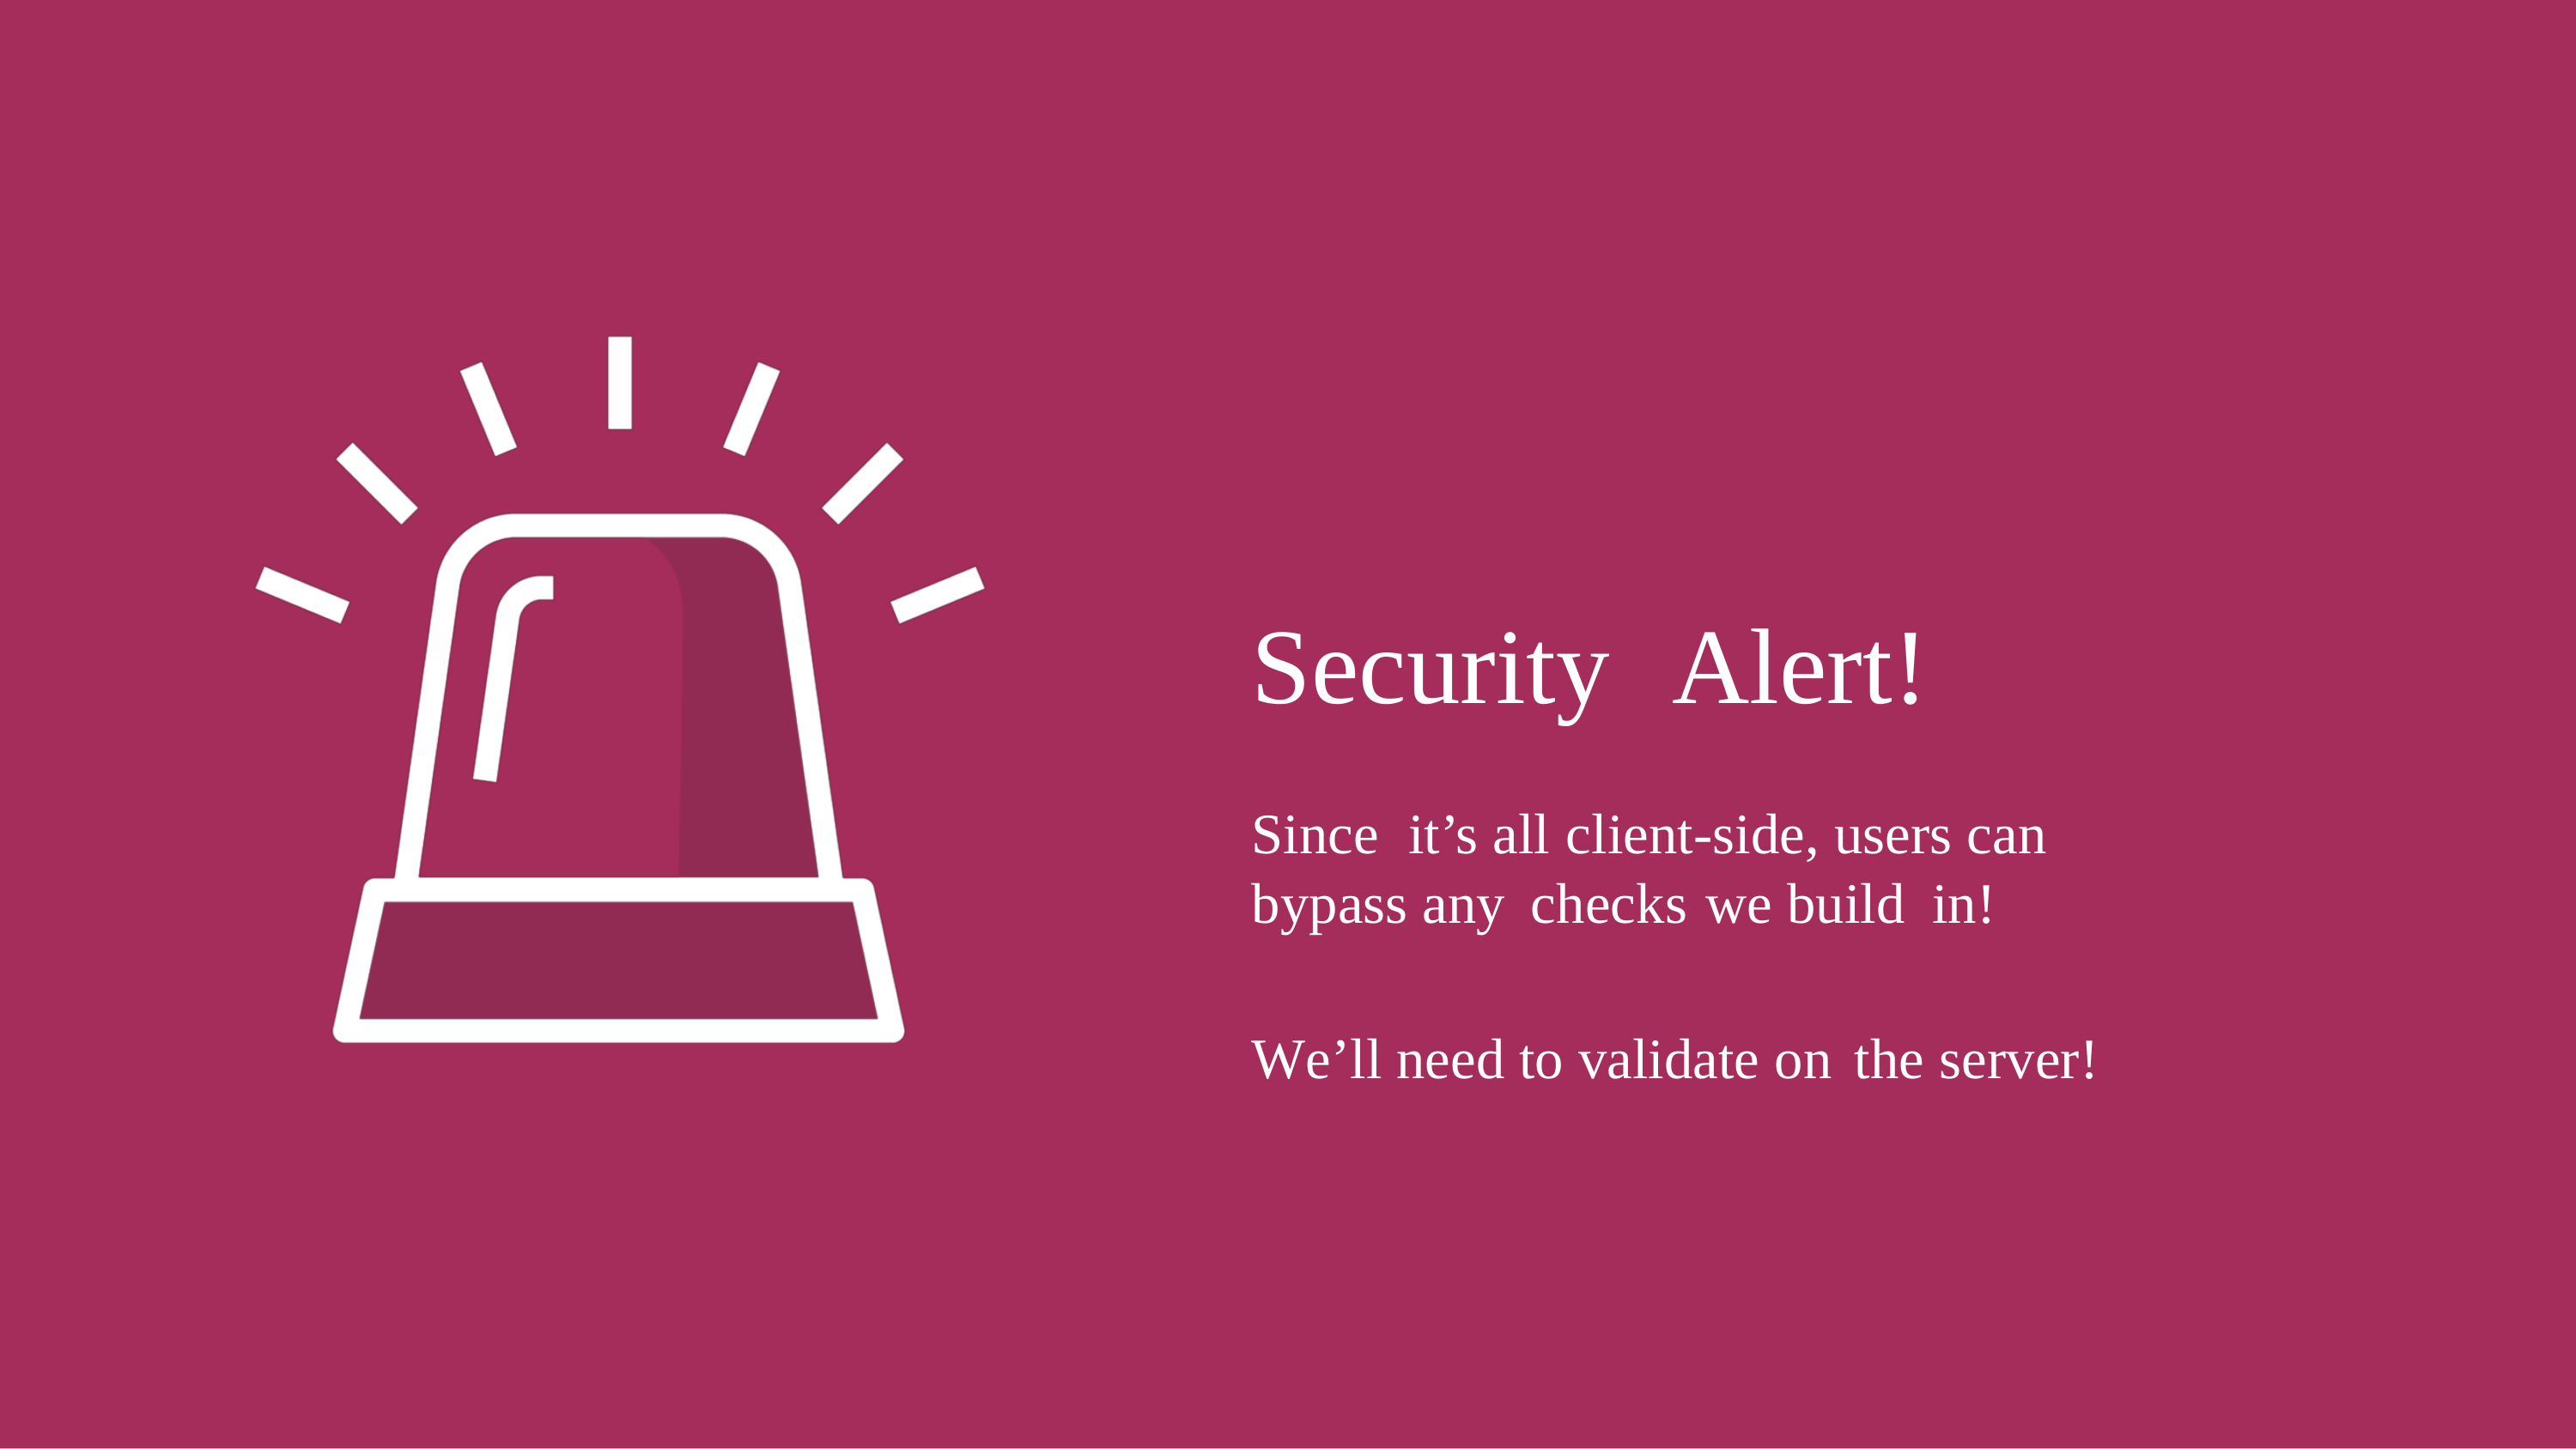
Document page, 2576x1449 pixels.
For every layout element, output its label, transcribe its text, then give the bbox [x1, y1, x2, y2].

text_box [247, 329, 994, 1052]
text_box We’ll need to validate on the server! [1249, 1031, 2188, 1092]
text_box Since it’s all client-side, users can bypass any checks we build in! [1249, 805, 2125, 942]
text_box Alert! [1670, 614, 1945, 725]
text_box Security [1249, 614, 1664, 725]
text_box [0, 0, 2576, 1449]
